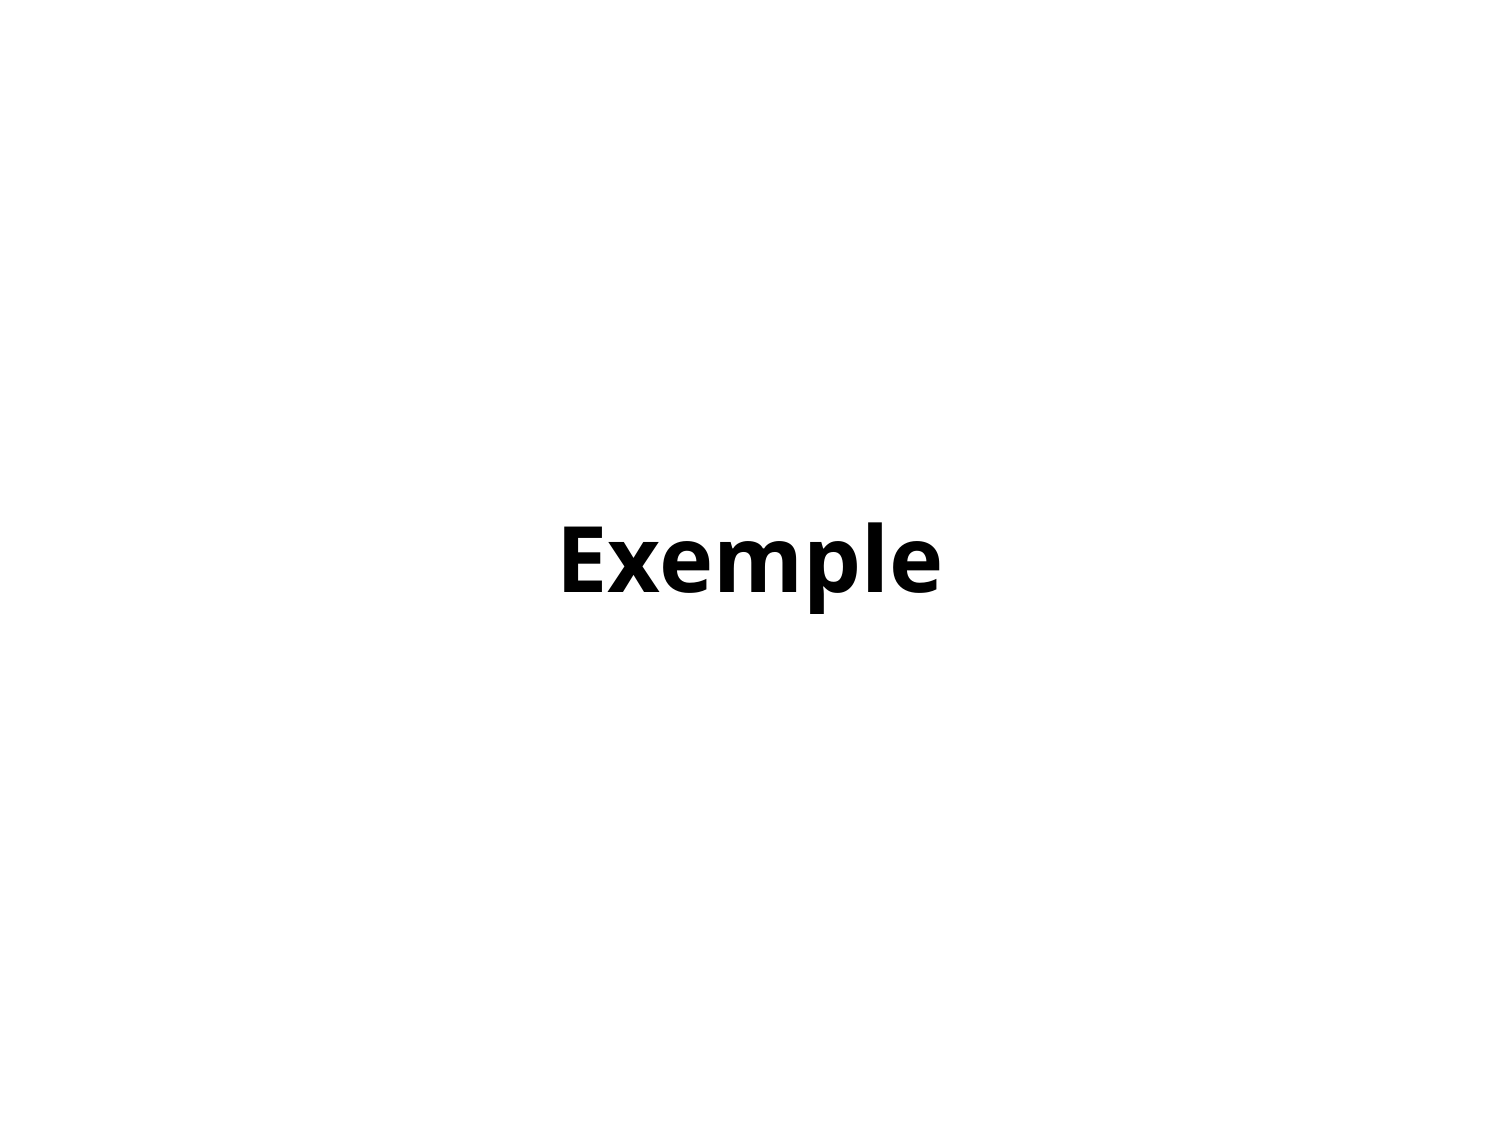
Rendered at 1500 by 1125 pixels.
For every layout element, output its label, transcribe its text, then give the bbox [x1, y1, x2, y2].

title Exemple [103, 453, 1397, 672]
